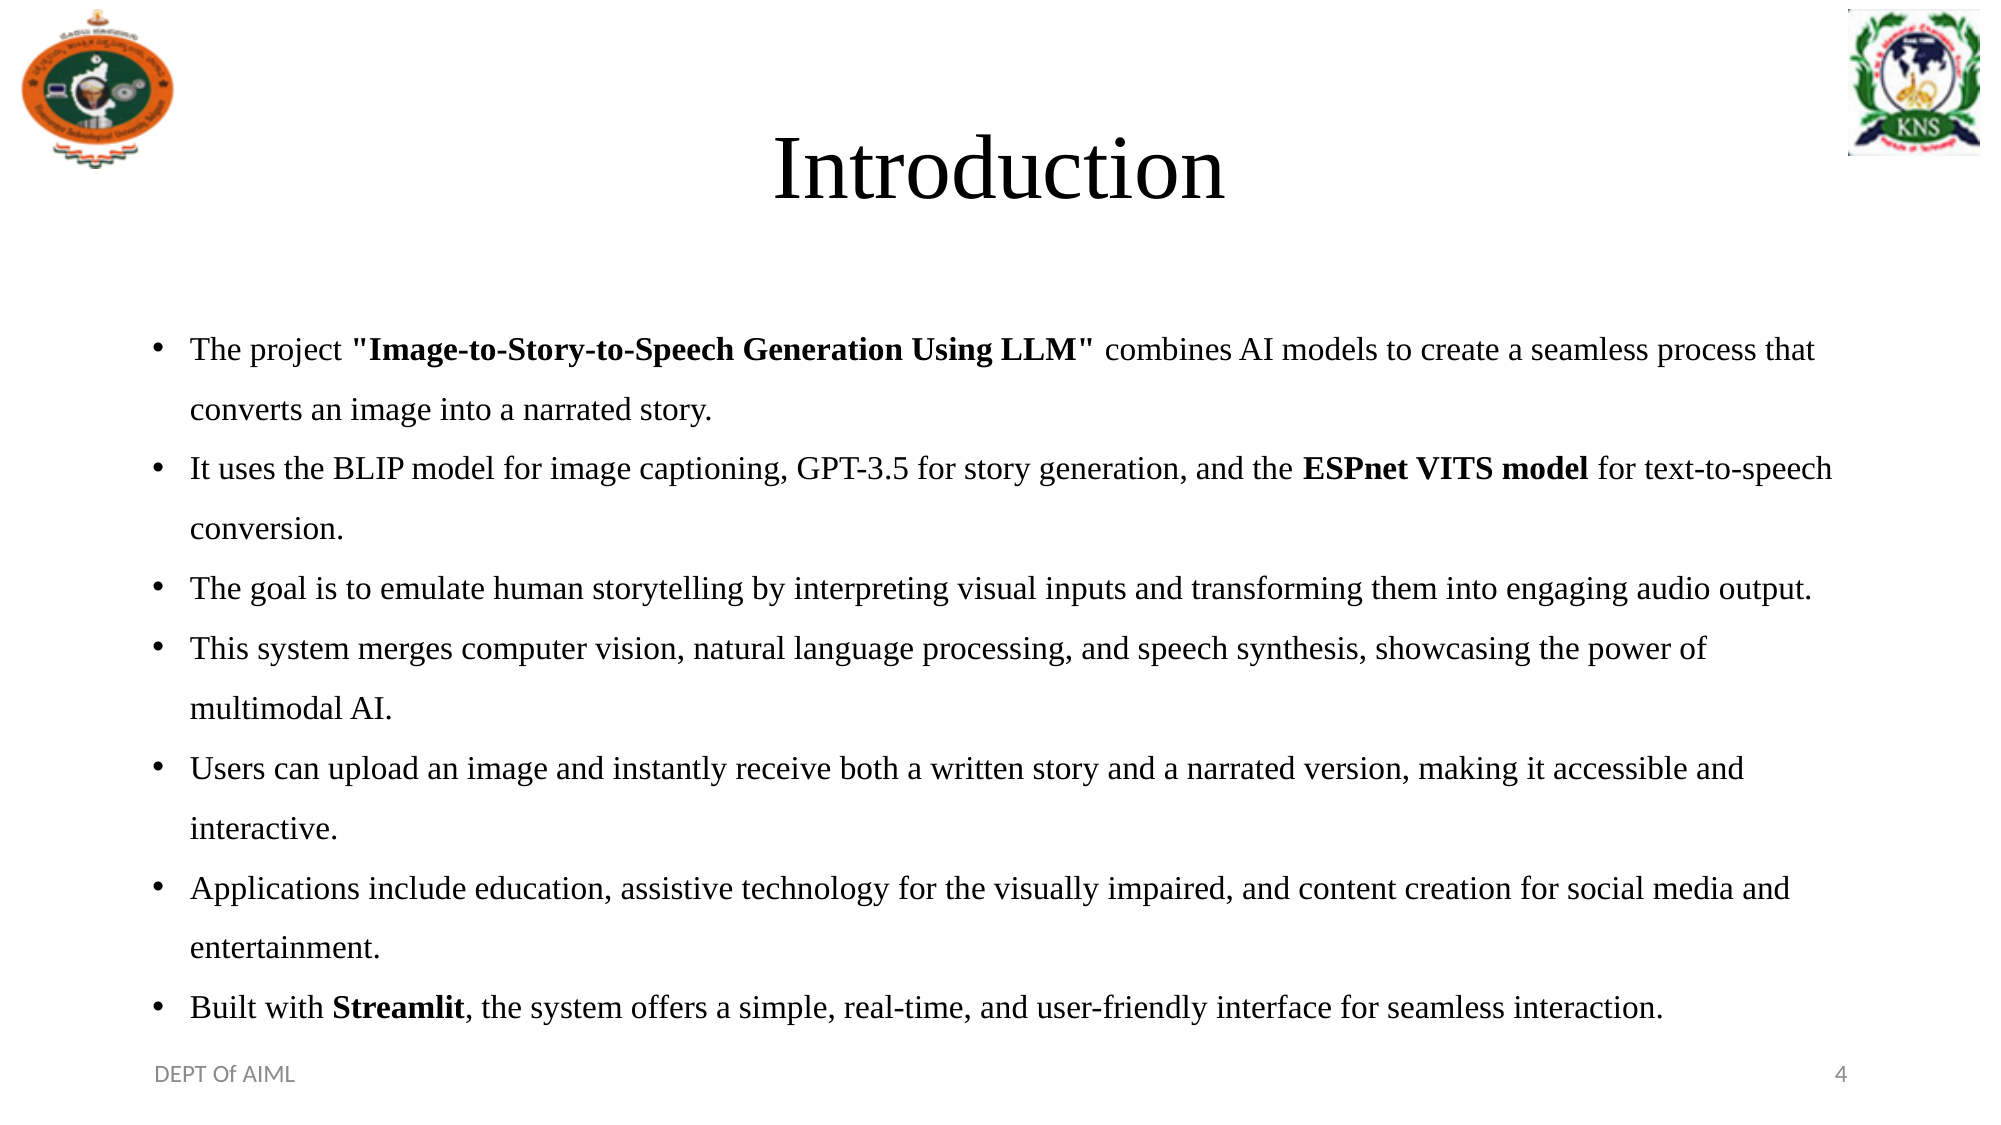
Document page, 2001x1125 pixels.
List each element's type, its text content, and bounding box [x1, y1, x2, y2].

list The project "Image-to-Story-to-Speech Generation Using LLM" combines AI models to create a seamless process that converts an image into a narrated story. It uses the BLIP model for image captioning, GPT-3.5 for story generation, and the ESPnet VITS model for text-to-speech conversion. The goal is to emulate human storytelling by interpreting visual inputs and transforming them into engaging audio output. This system merges computer vision, natural language processing, and speech synthesis, showcasing the power of multimodal AI. Users can upload an image and instantly receive both a written story and a narrated version, making it accessible and interactive. Applications include education, assistive technology for the visually impaired, and content creation for social media and entertainment. Built with Streamlit, the system offers a simple, real-time, and user-friendly interface for seamless interaction. [137, 299, 1863, 1014]
picture [20, 9, 177, 169]
title Introduction [137, 59, 1863, 278]
slide_number 4 [1412, 1042, 1863, 1103]
footer DEPT Of AIML [98, 1042, 352, 1103]
picture [1848, 9, 1980, 156]
